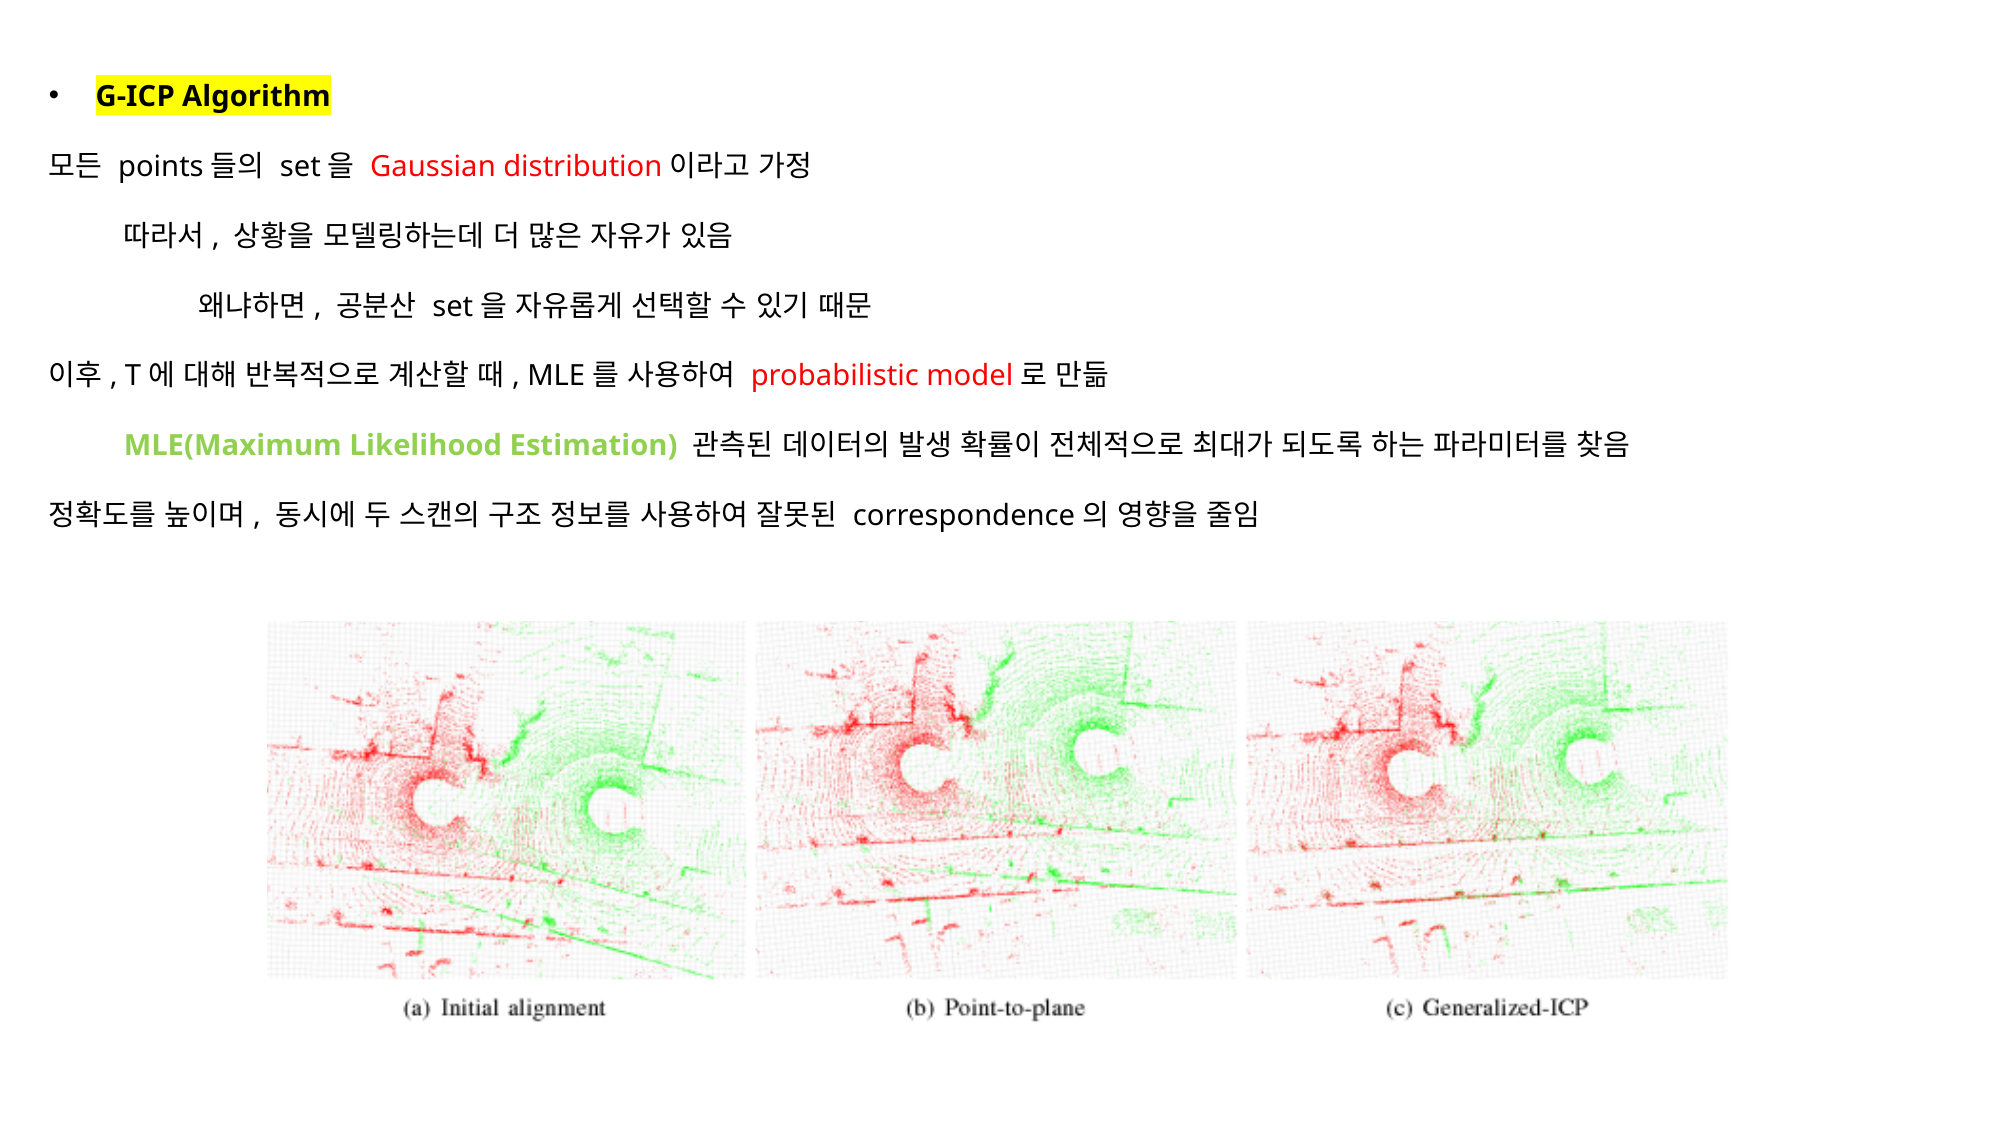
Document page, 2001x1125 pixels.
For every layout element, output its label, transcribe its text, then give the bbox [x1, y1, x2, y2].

text_box G-ICP Algorithm 모든 points들의 set을 Gaussian distribution이라고 가정 따라서, 상황을 모델링하는데 더 많은 자유가 있음 왜냐하면, 공분산 set을 자유롭게 선택할 수 있기 때문 이후, T에 대해 반복적으로 계산할 때, MLE를 사용하여 probabilistic model로 만듦 MLE(Maximum Likelihood Estimation) 관측된 데이터의 발생 확률이 전체적으로 최대가 되도록 하는 파라미터를 찾음 정확도를 높이며, 동시에 두 스캔의 구조 정보를 사용하여 잘못된 correspondence의 영향을 줄임 [33, 10, 1967, 563]
picture [267, 621, 1732, 1033]
